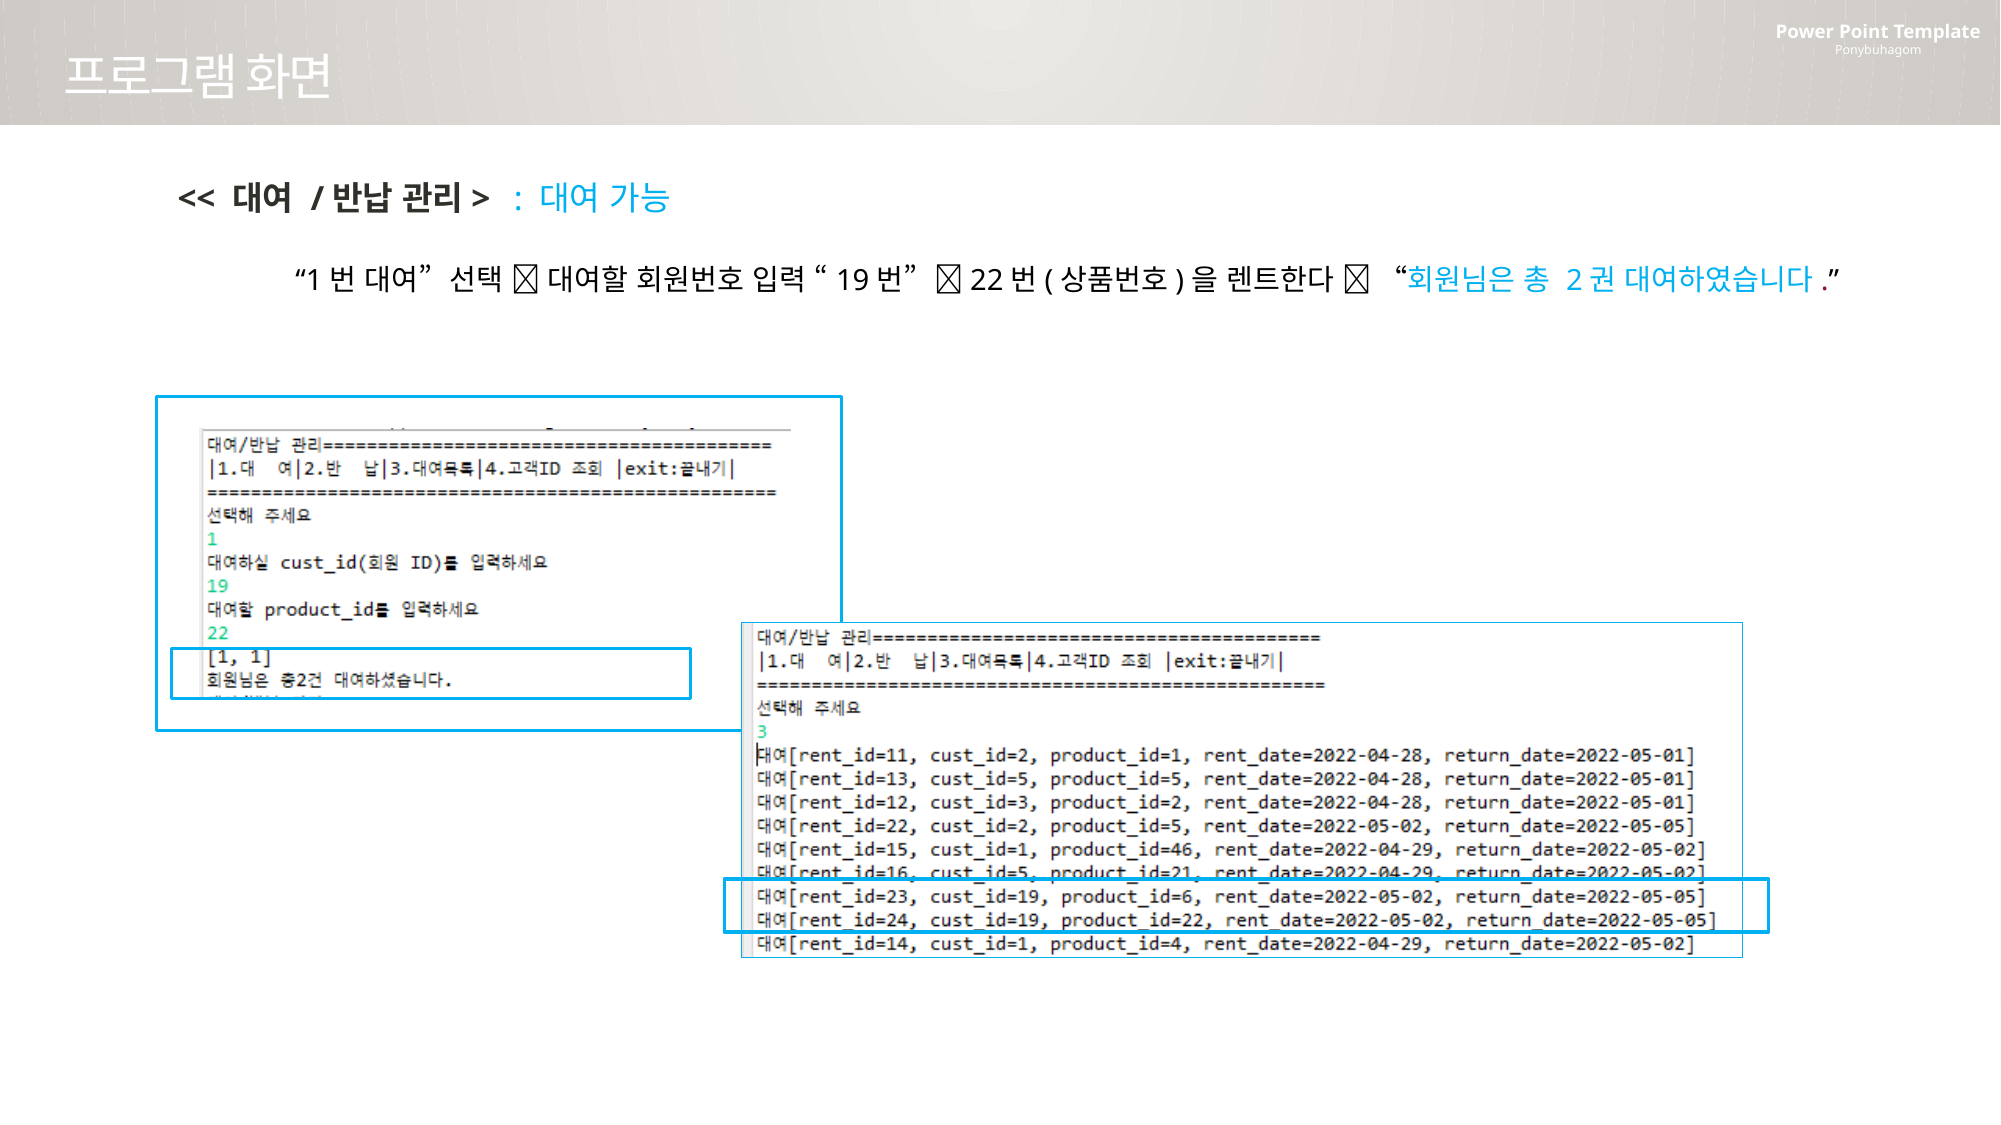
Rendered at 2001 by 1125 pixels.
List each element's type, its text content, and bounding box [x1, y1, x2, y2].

text_box << 대여 /반납 관리> [162, 170, 499, 225]
text_box “1번 대여” 선택  대여할 회원번호 입력 “19번” 22번(상품번호)을 렌트한다  “회원님은 총 2권 대여하였습니다.” [280, 254, 1869, 304]
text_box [156, 396, 842, 731]
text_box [723, 622, 1769, 958]
text_box : 대여 가능 [499, 170, 915, 225]
text_box Power Point Template Ponybuhagom [1760, 12, 1996, 65]
text_box 프로그램 화면 [48, 37, 350, 113]
